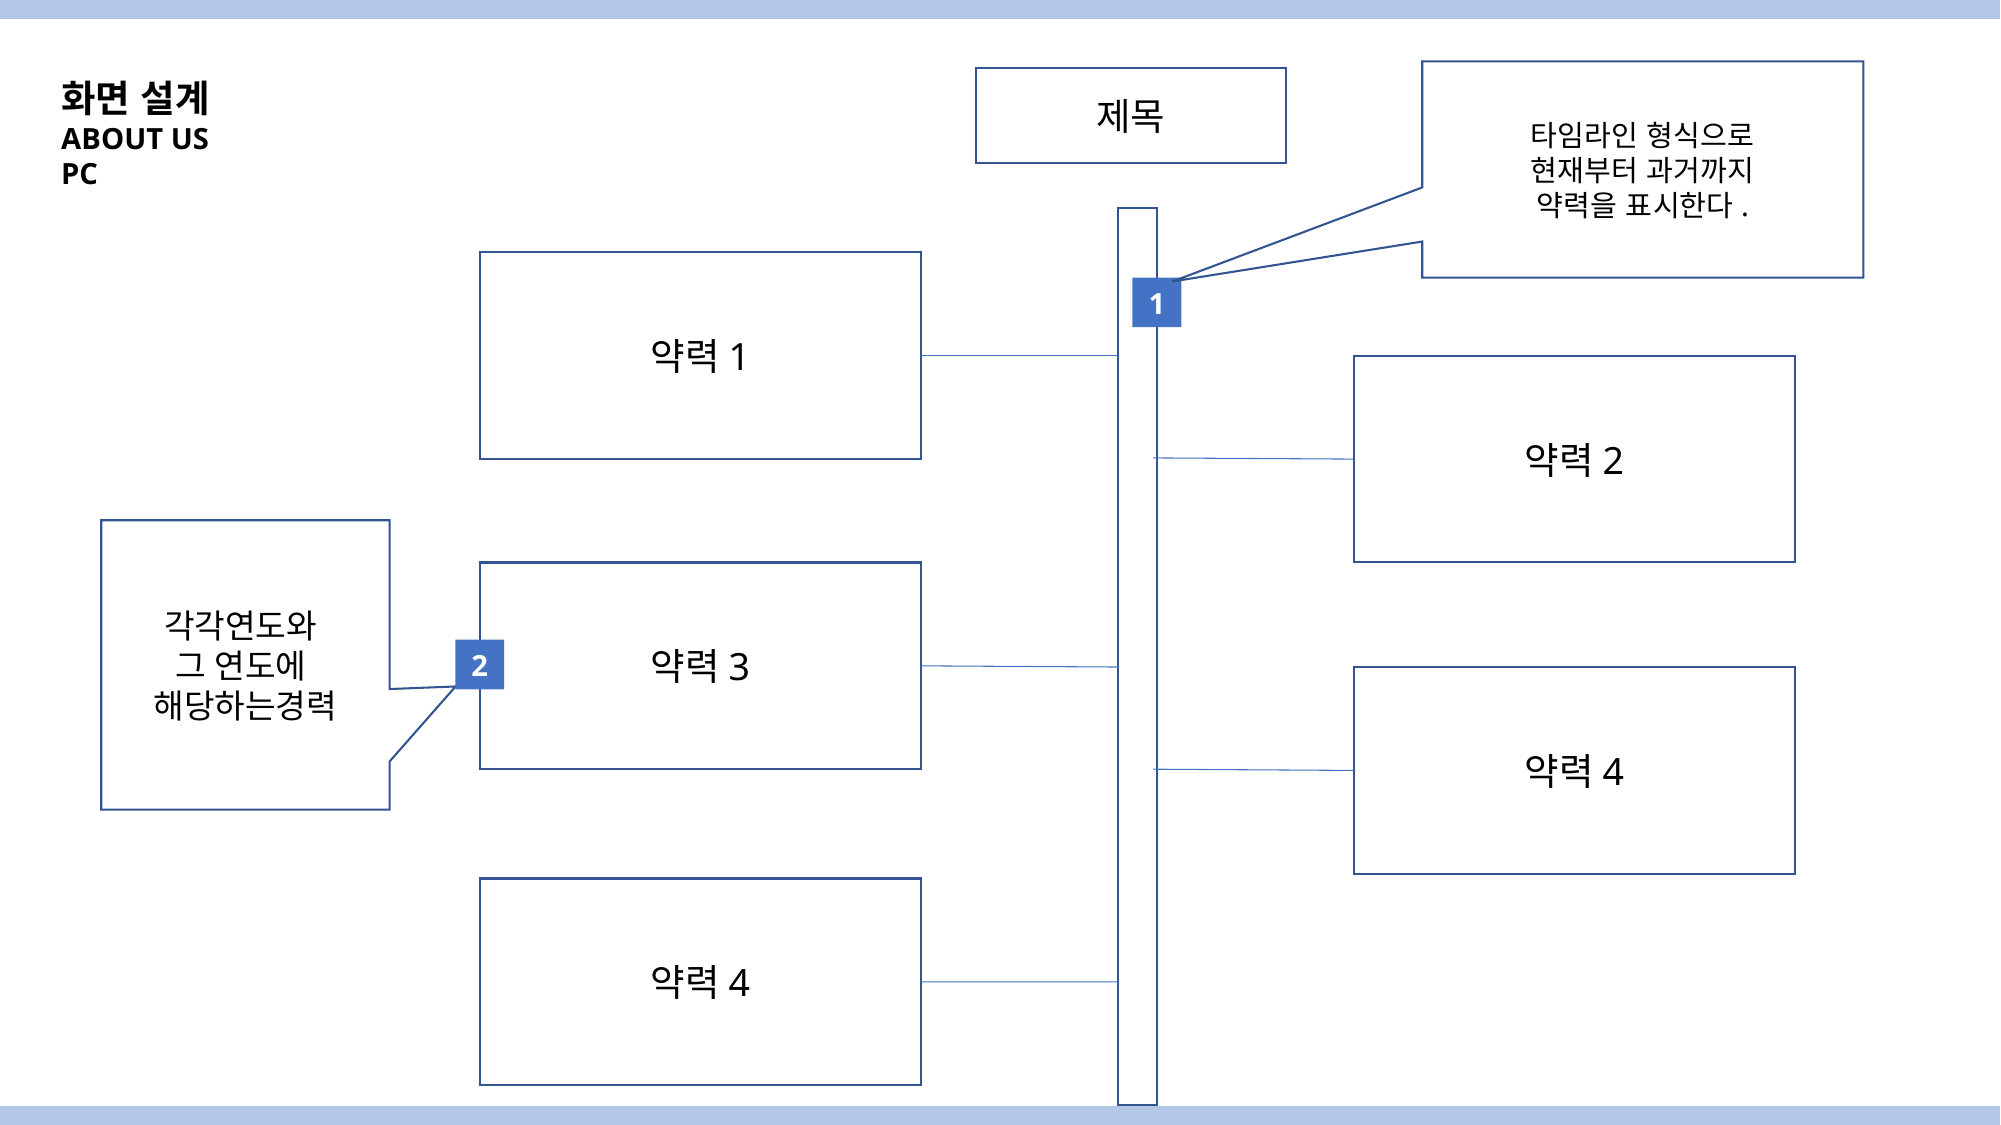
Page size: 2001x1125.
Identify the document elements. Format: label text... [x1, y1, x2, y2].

text_box 약력1 [479, 251, 922, 460]
text_box [0, 0, 2000, 20]
text_box 제목 [975, 67, 1287, 164]
text_box 각각연도와 그 연도에 해당하는경력 [100, 519, 455, 811]
text_box 타임라인 형식으로 현재부터 과거까지 약력을 표시한다. [1172, 60, 1865, 283]
text_box 약력4 [479, 877, 922, 1086]
text_box 2 [455, 639, 505, 690]
text_box [1117, 207, 1158, 1106]
text_box 약력3 [479, 561, 922, 770]
text_box 약력4 [1353, 666, 1796, 875]
text_box [0, 1105, 2000, 1125]
text_box 1 [1132, 277, 1182, 328]
text_box 약력2 [1353, 355, 1796, 563]
text_box 화면 설계 ABOUT US PC [46, 67, 281, 198]
